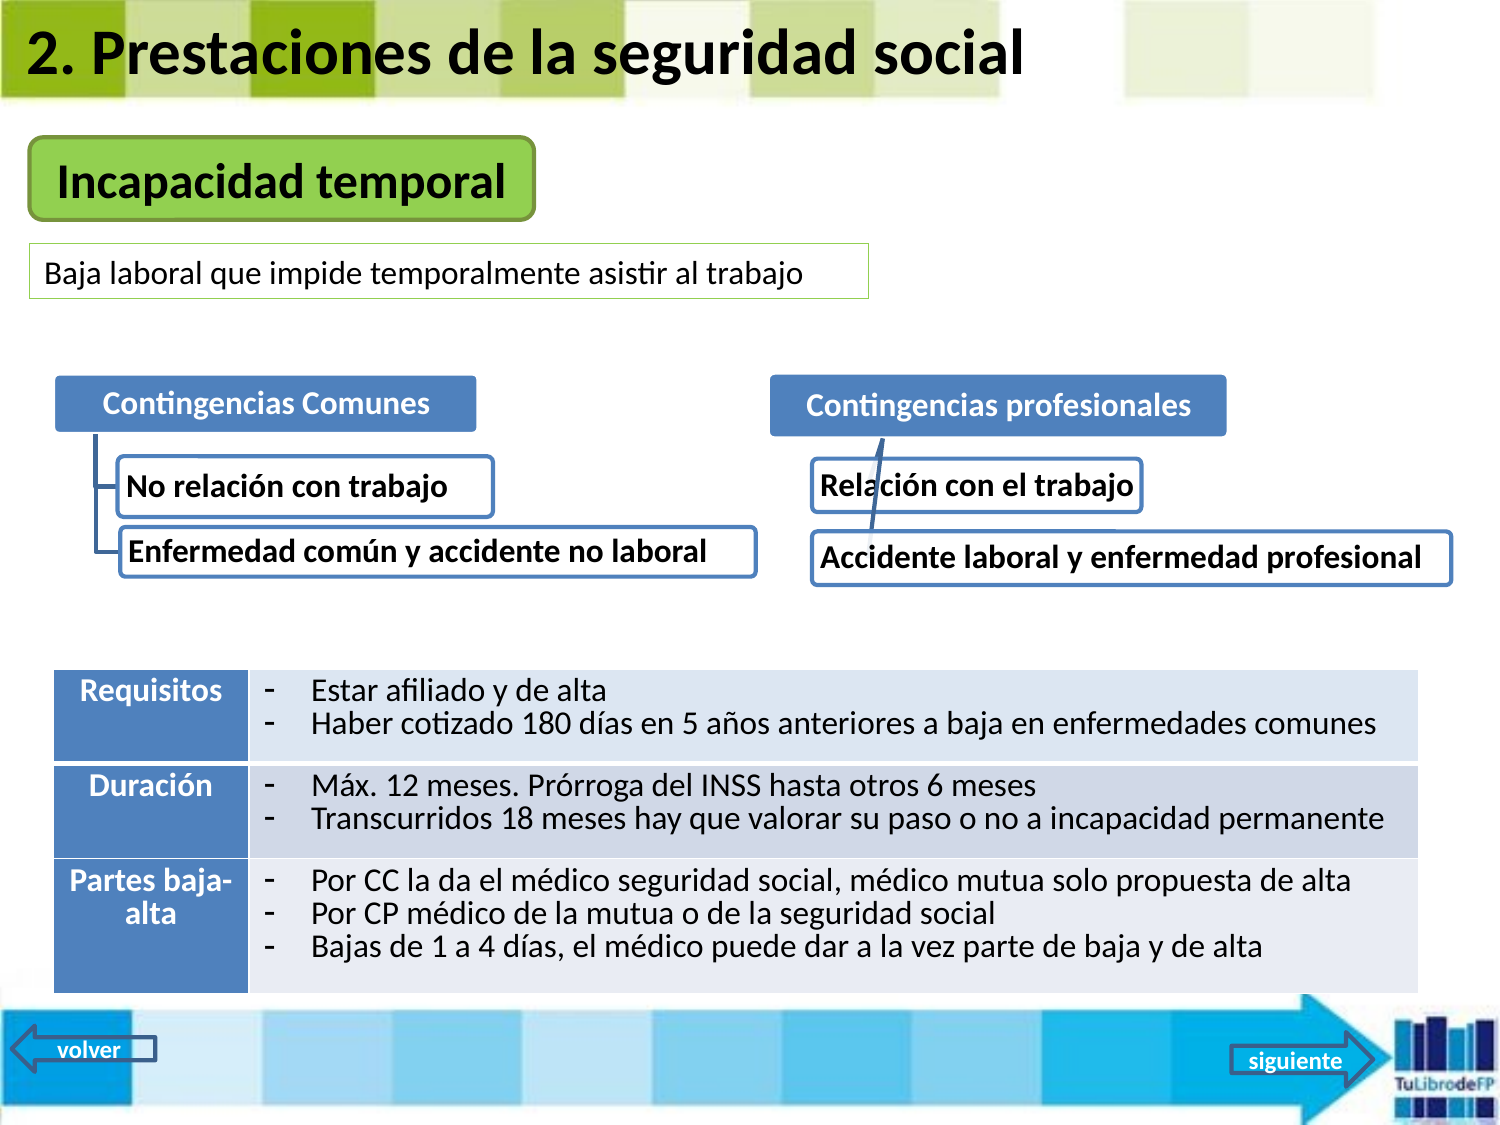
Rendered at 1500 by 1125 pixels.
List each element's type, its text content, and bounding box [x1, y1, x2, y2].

text_box volver [9, 1023, 158, 1074]
text_box Incapacidad temporal [27, 135, 537, 222]
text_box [52, 373, 756, 577]
table_cell Por CC la da el médico seguridad social, médico mutua solo propuesta de alta Por CP médico de la mutua o de la seguridad social Bajas de 1 a 4 días, el médico puede dar a la vez parte de baja y de alta [250, 859, 1418, 993]
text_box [767, 372, 1452, 586]
table_cell Máx. 12 meses. Prórroga del INSS hasta otros 6 meses Transcurridos 18 meses hay que valorar su paso o no a incapacidad permanente [250, 766, 1418, 858]
text_box 2. Prestaciones de la seguridad social [11, 1, 1362, 97]
picture [0, 0, 1500, 1125]
table_header Estar afiliado y de alta Haber cotizado 180 días en 5 años anteriores a baja en enfermedades comunes [250, 670, 1418, 761]
table_cell Partes baja-alta [54, 859, 248, 993]
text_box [0, 0, 7, 7]
text_box Baja laboral que impide temporalmente asistir al trabajo [29, 243, 869, 299]
table_header Requisitos [54, 670, 248, 761]
text_box siguiente [1229, 1030, 1376, 1089]
table_cell Duración [54, 766, 248, 858]
